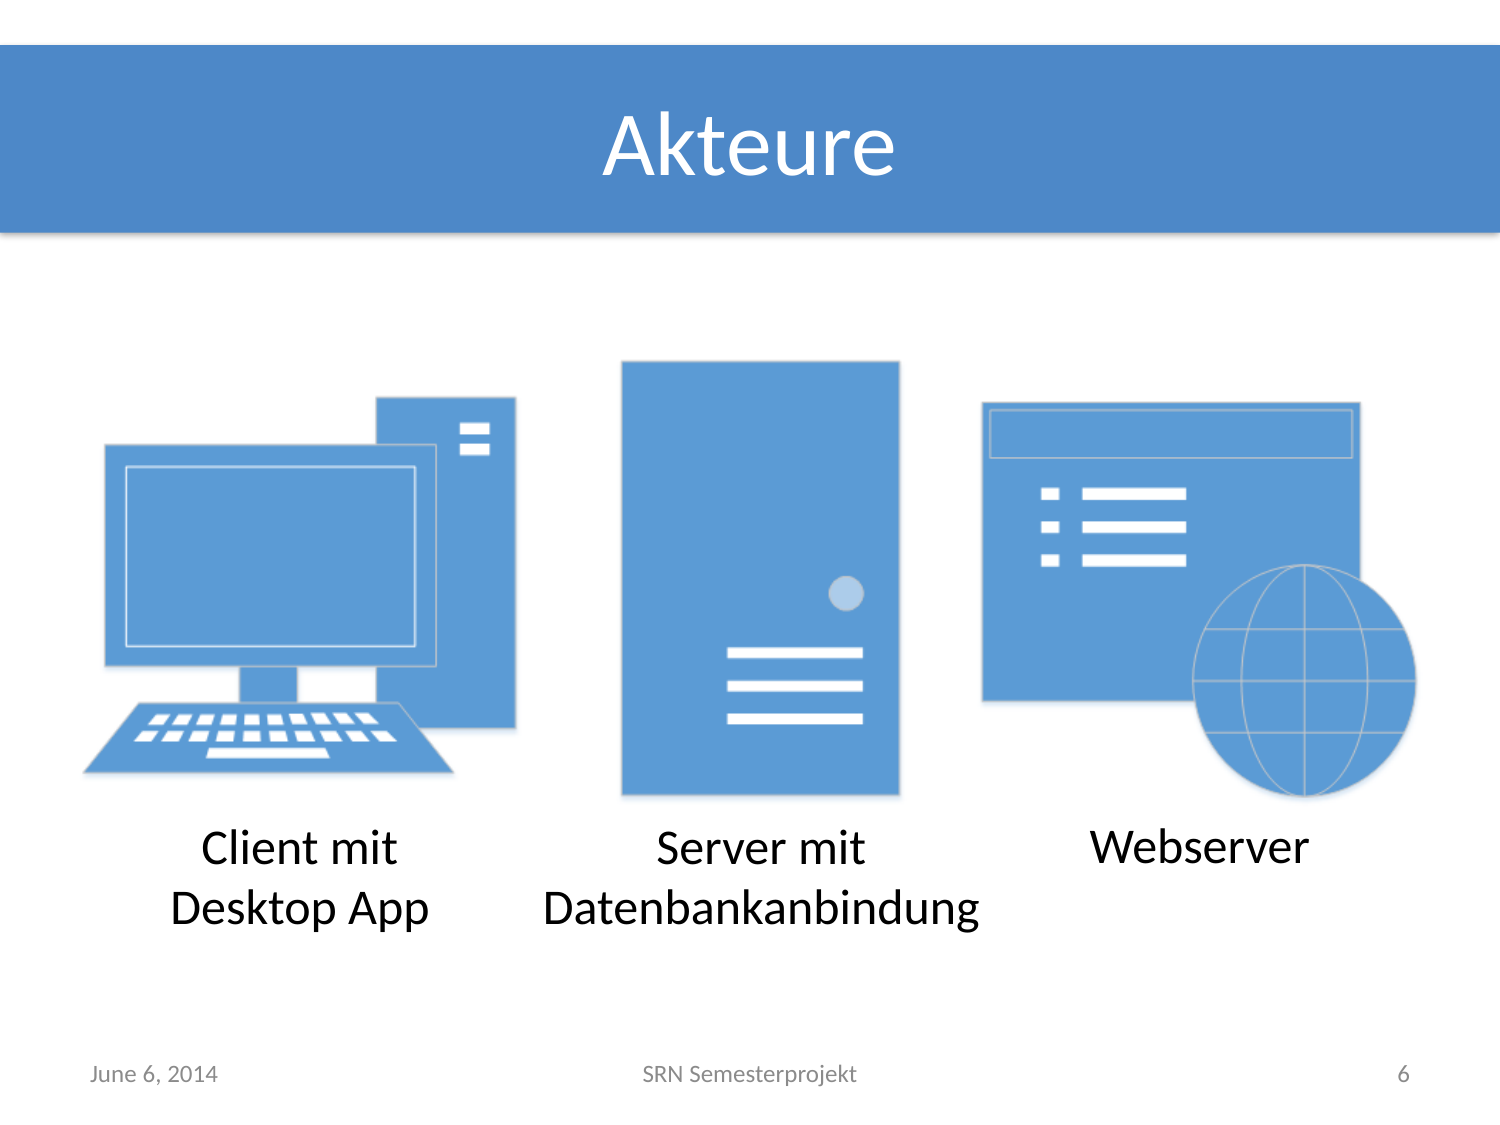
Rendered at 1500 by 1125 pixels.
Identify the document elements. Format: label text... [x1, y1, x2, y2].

picture [615, 356, 908, 808]
picture [74, 393, 526, 785]
footer SRN Semesterprojekt [512, 1042, 988, 1103]
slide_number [75, 1042, 425, 1103]
text_box Client mit Desktop App [155, 807, 445, 942]
text_box Webserver [1074, 816, 1326, 881]
text_box [0, 44, 1500, 233]
picture [974, 399, 1426, 808]
title Akteure [75, 45, 1425, 233]
text_box Server mit Datenbankanbindung [528, 807, 995, 942]
slide_number 6 [1074, 1042, 1425, 1103]
